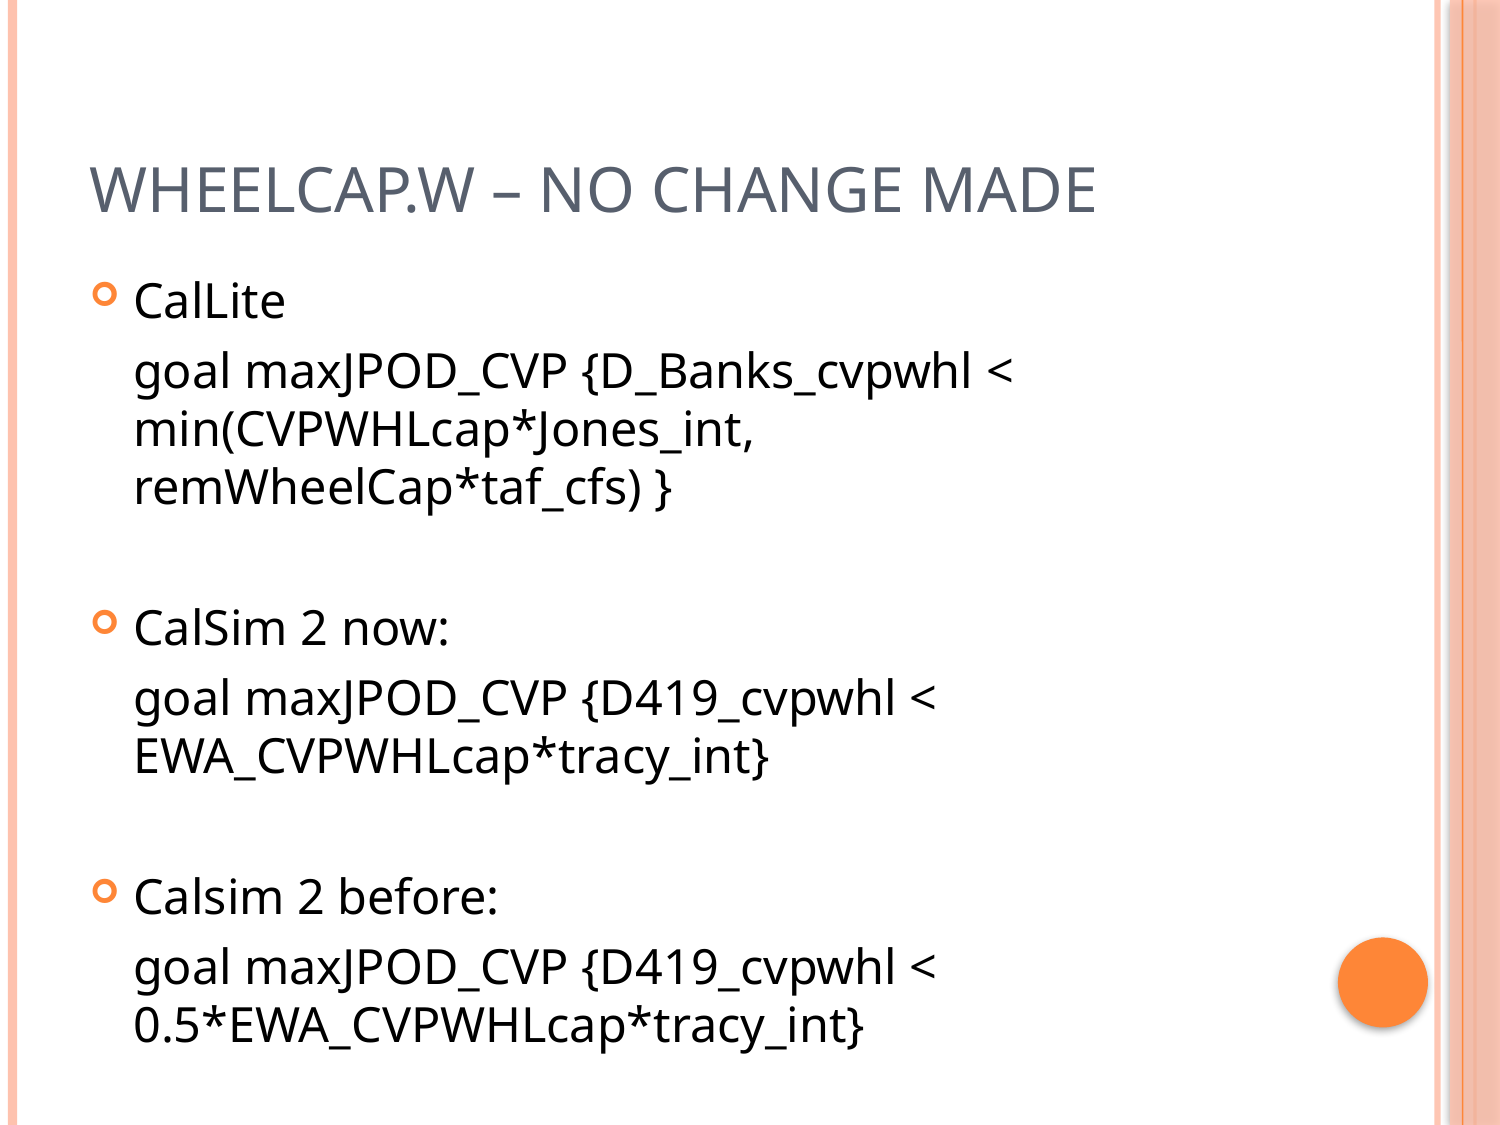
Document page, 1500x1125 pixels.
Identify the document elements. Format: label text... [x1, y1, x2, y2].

title Wheelcap.w – no change made [75, 45, 1300, 233]
list CalLite goal maxJPOD_CVP {D_Banks_cvpwhl < min(CVPWHLcap*Jones_int, remWheelCap*taf_cfs) } CalSim 2 now: goal maxJPOD_CVP {D419_cvpwhl < EWA_CVPWHLcap*tracy_int} Calsim 2 before: goal maxJPOD_CVP {D419_cvpwhl < 0.5*EWA_CVPWHLcap*tracy_int} [75, 262, 1300, 1062]
